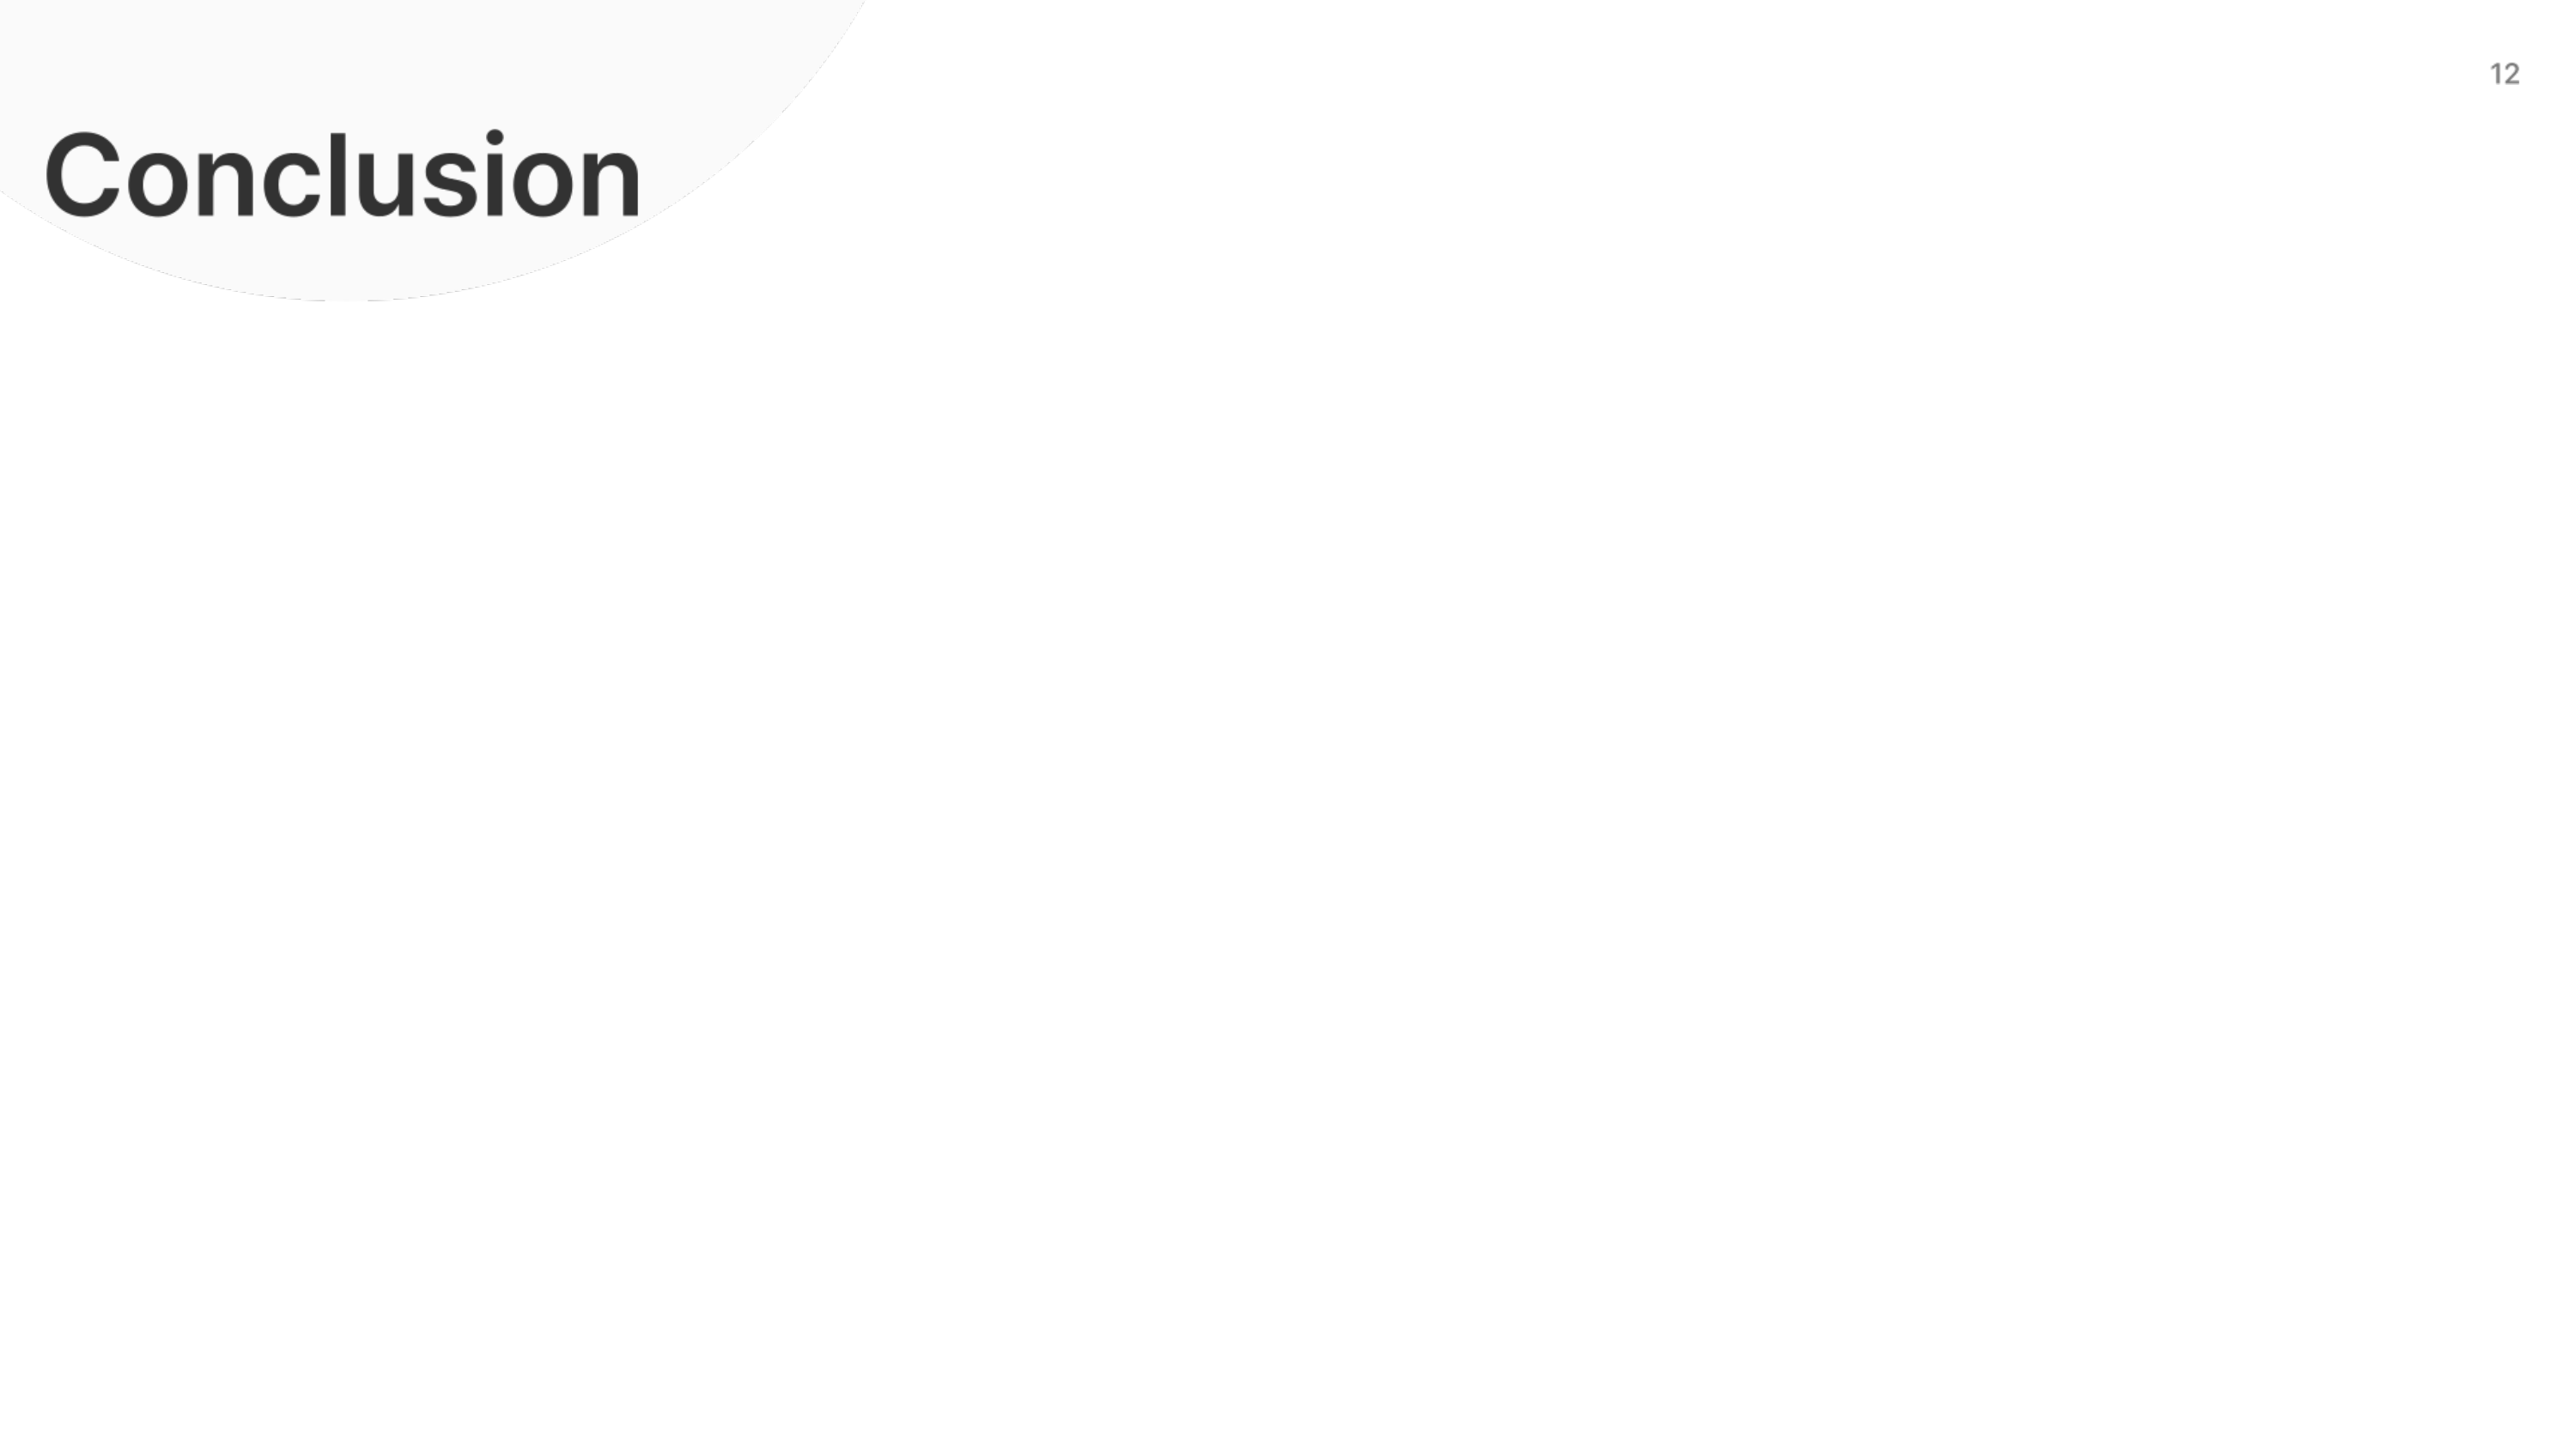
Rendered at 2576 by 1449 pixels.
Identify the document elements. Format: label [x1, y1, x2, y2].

text_box [0, 0, 944, 303]
picture [2400, 35, 2576, 118]
picture [2, 23, 757, 359]
